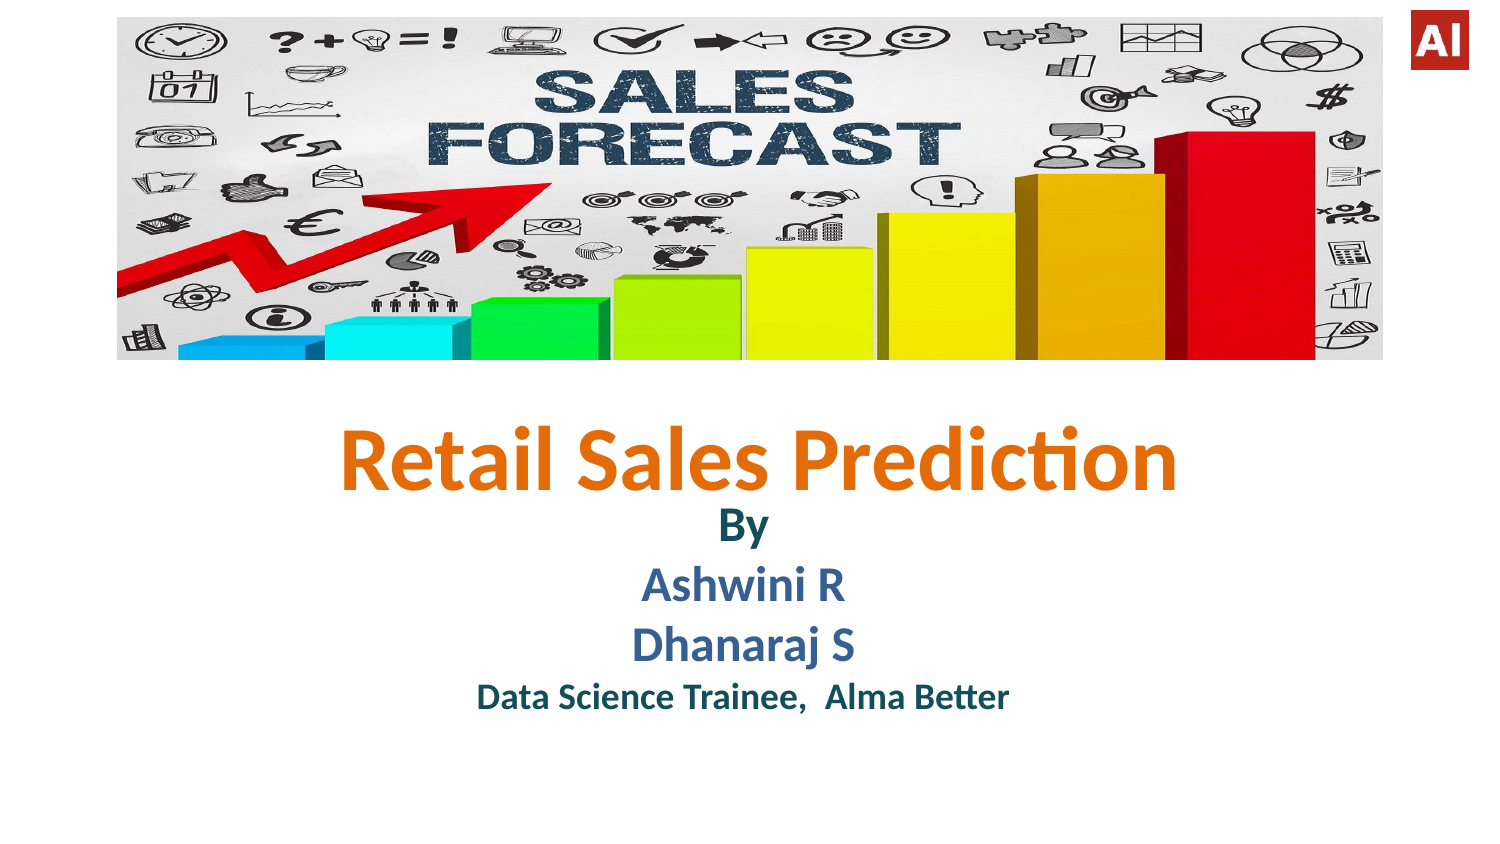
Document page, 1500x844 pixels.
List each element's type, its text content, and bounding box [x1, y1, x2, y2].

text_box By Ashwini R Dhanaraj S Data Science Trainee, Alma Better [399, 517, 1088, 725]
picture [1411, 10, 1469, 70]
picture [117, 16, 1383, 360]
text_box Retail Sales Prediction [137, 391, 1383, 517]
